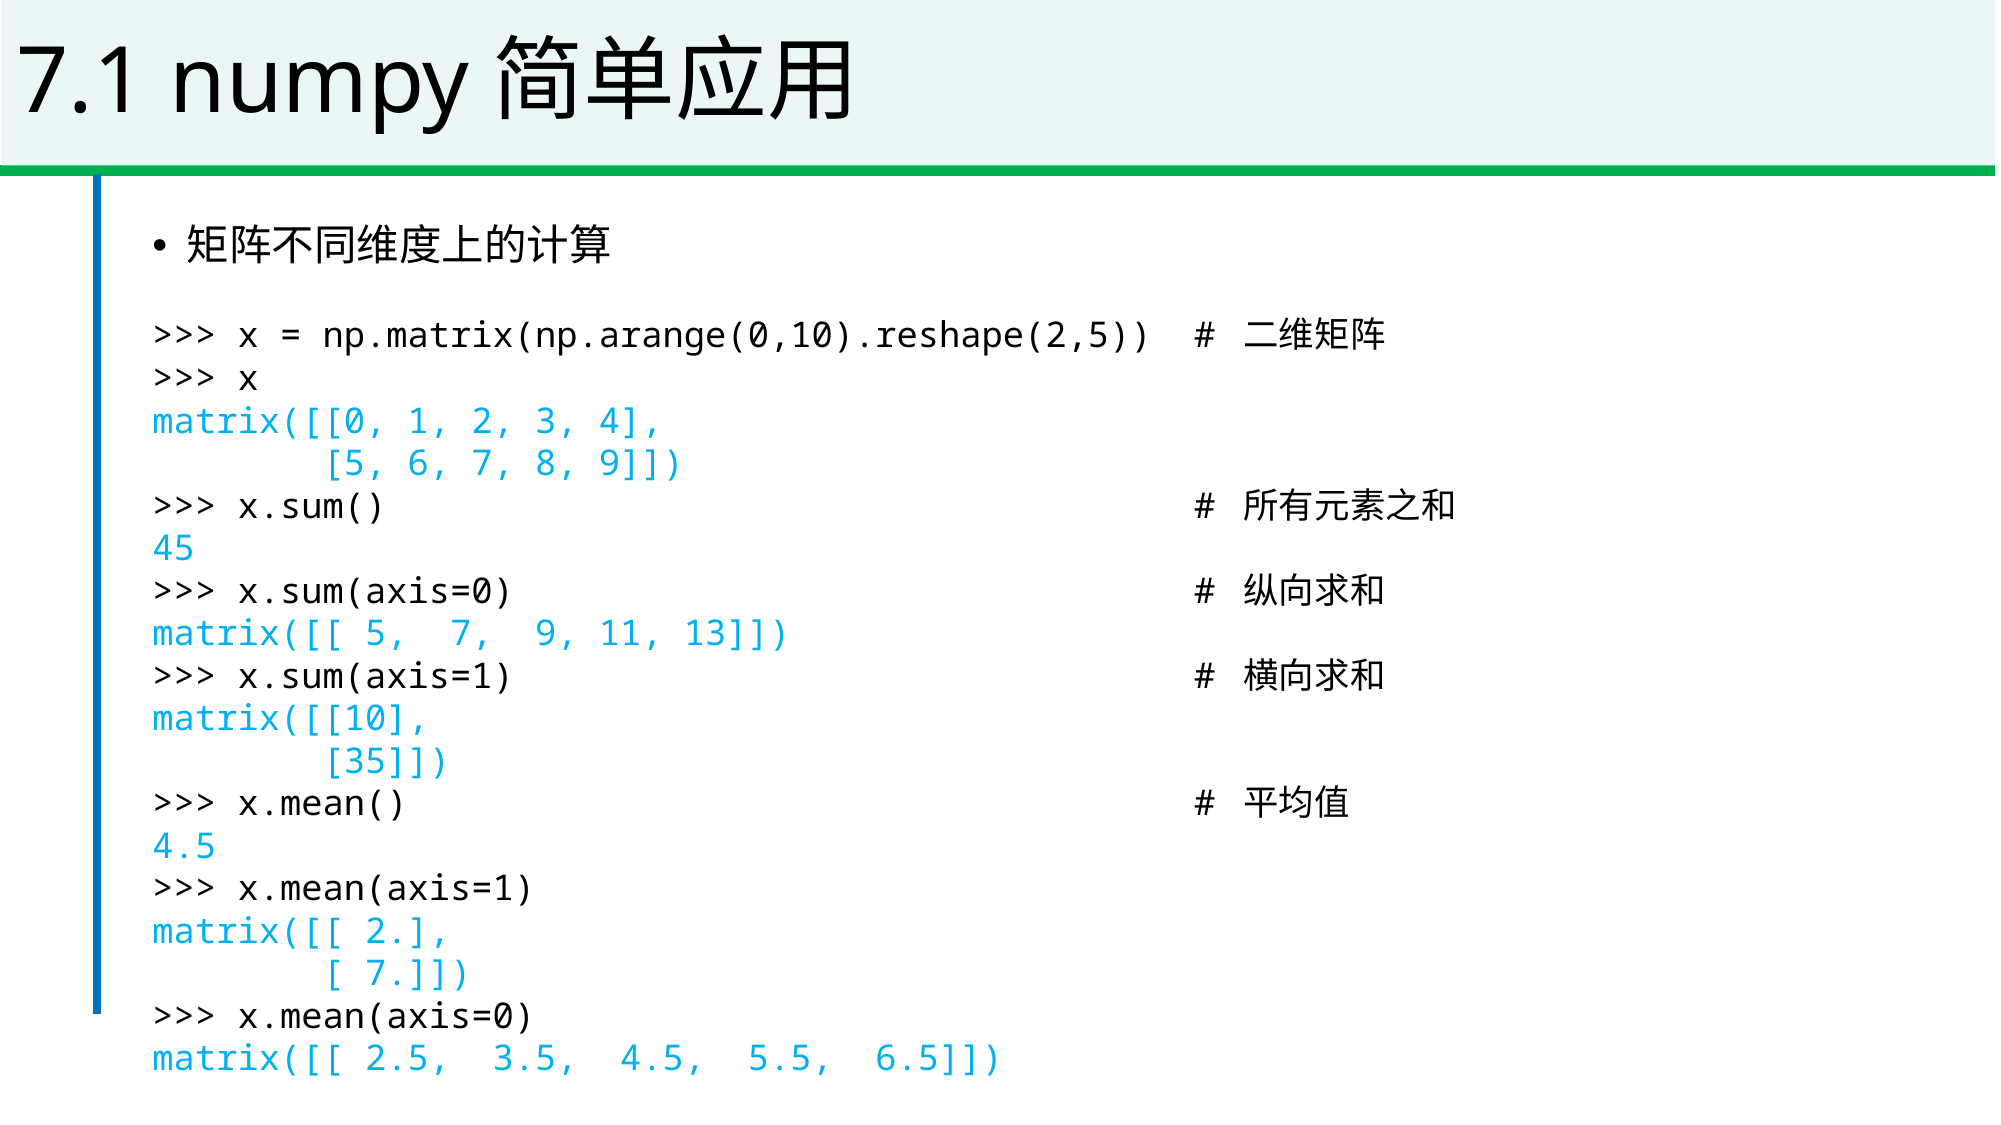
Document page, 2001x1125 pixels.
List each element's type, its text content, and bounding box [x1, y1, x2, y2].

title 7.1 numpy简单应用 [1, 0, 1995, 166]
list 矩阵不同维度上的计算 >>> x = np.matrix(np.arange(0,10).reshape(2,5)) # 二维矩阵 >>> x matrix([[0, 1, 2, 3, 4], [5, 6, 7, 8, 9]]) >>> x.sum() # 所有元素之和 45 >>> x.sum(axis=0) # 纵向求和 matrix([[ 5, 7, 9, 11, 13]]) >>> x.sum(axis=1) # 横向求和 matrix([[10], [35]]) >>> x.mean() # 平均值 4.5 >>> x.mean(axis=1) matrix([[ 2.], [ 7.]]) >>> x.mean(axis=0) matrix([[ 2.5, 3.5, 4.5, 5.5, 6.5]]) [137, 216, 1863, 1088]
